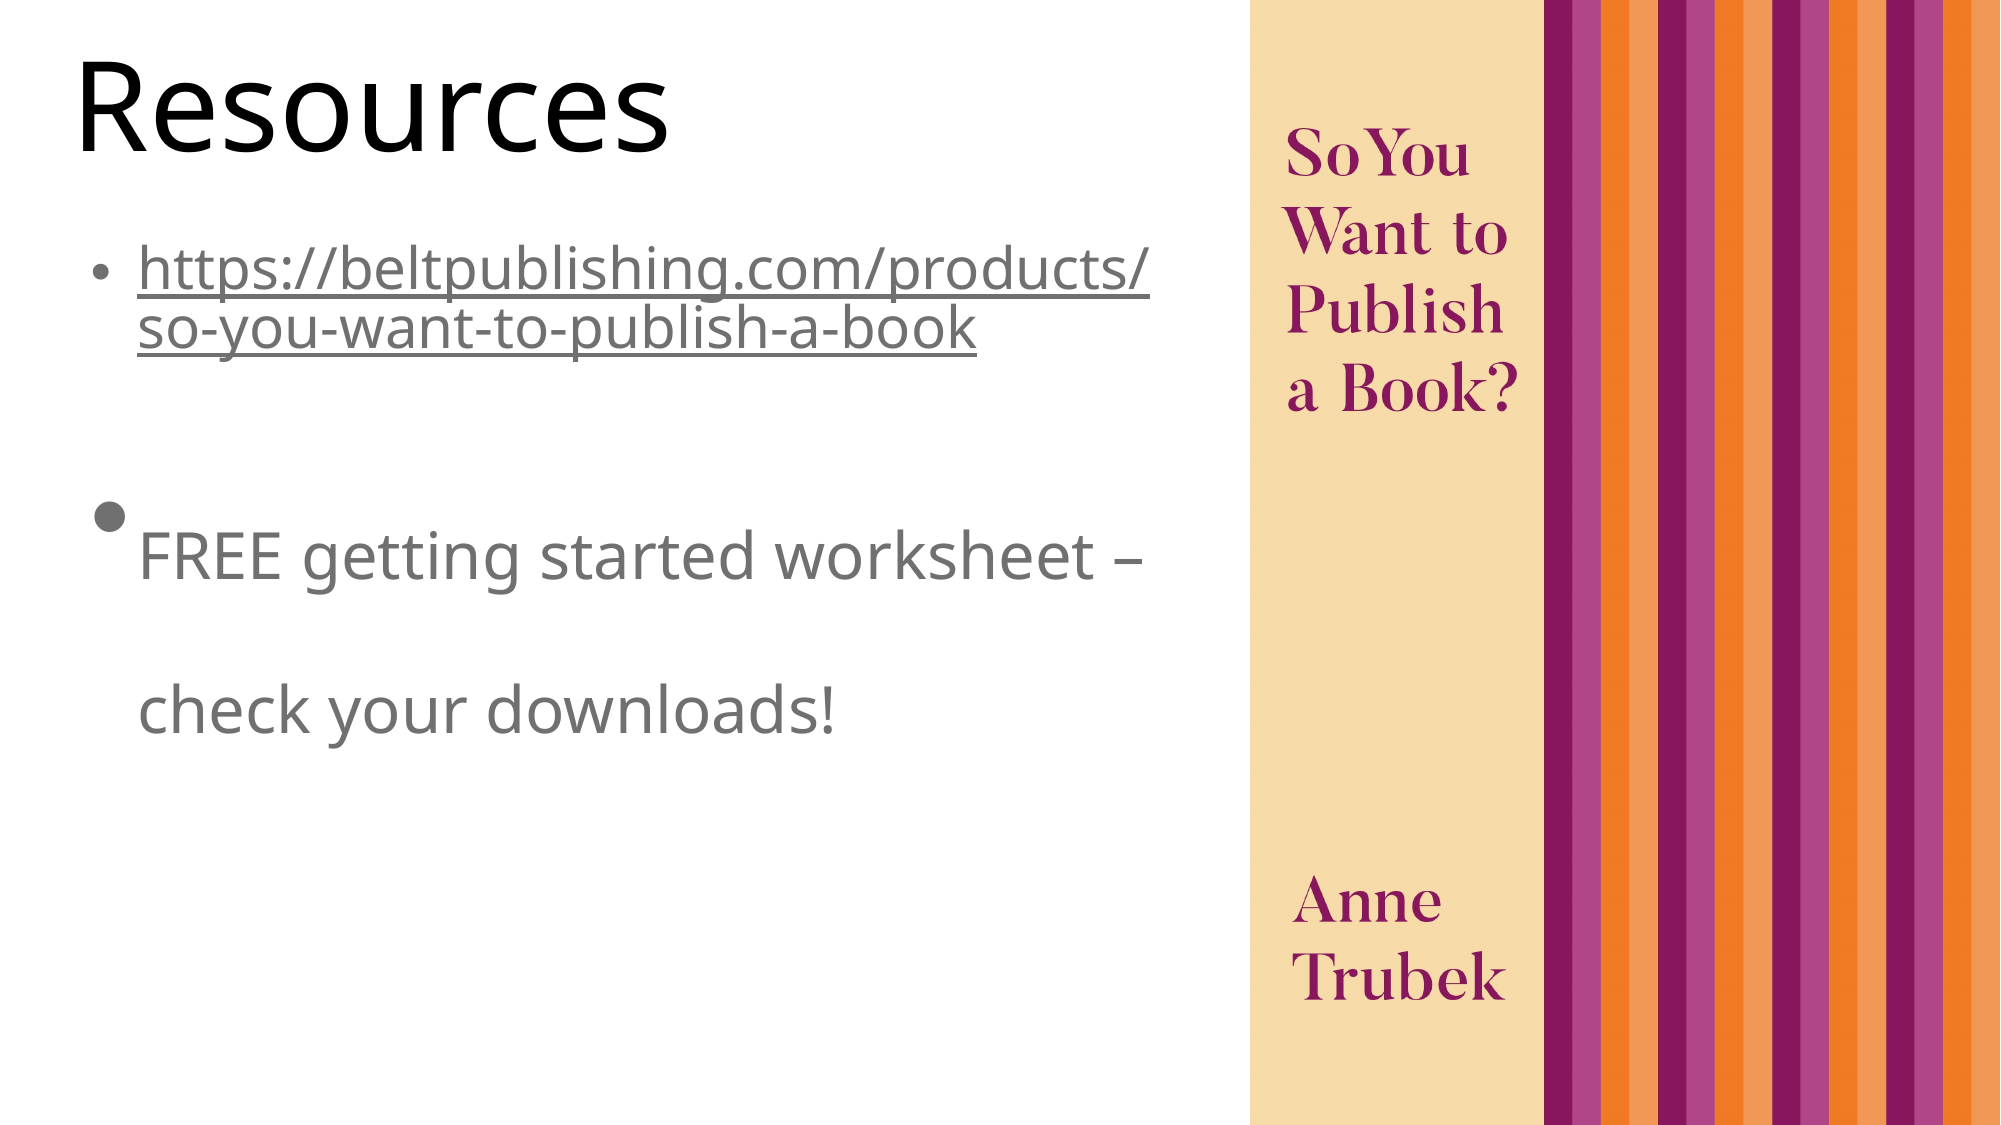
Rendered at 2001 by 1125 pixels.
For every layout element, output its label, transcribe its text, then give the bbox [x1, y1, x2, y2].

text_box Resources [56, 18, 1249, 184]
picture [1249, 0, 2000, 1125]
text_box https://beltpublishing.com/products/so-you-want-to-publish-a-book FREE getting started worksheet – check your downloads! [75, 224, 1188, 696]
